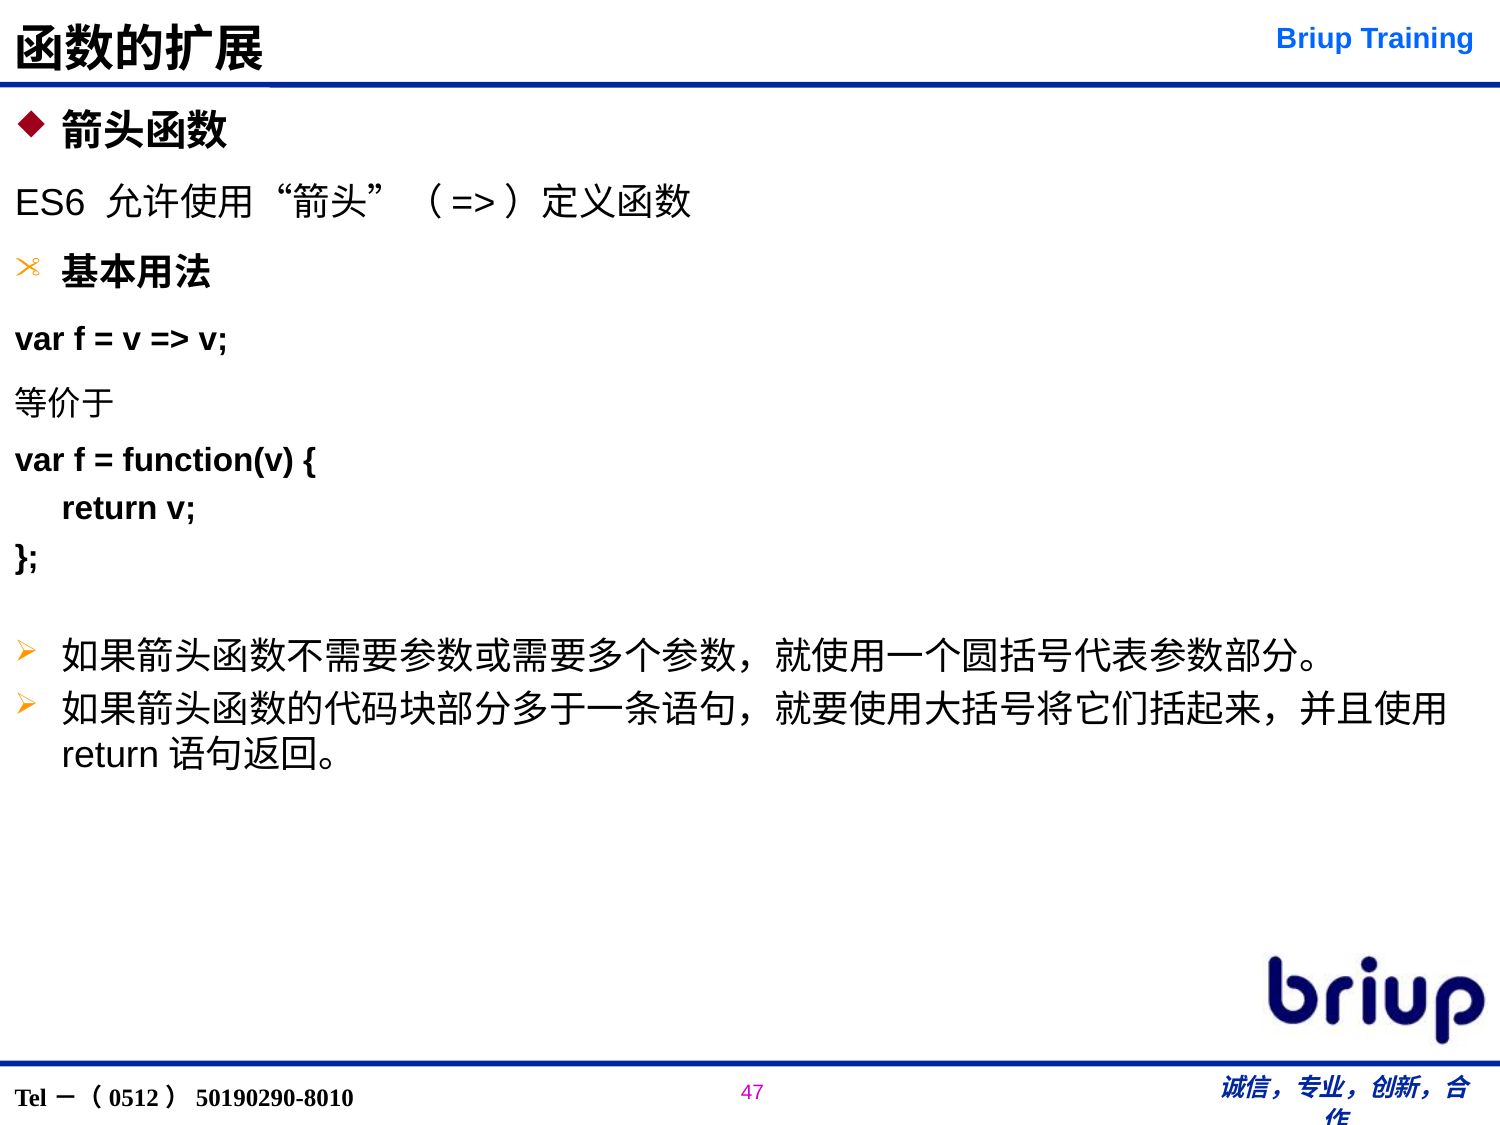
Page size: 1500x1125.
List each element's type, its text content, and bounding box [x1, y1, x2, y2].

list 箭头函数 ES6 允许使用“箭头”（=>）定义函数 基本用法 var f = v => v; 等价于 var f = function(v) { return v; }; 如果箭头函数不需要参数或需要多个参数，就使用一个圆括号代表参数部分。 如果箭头函数的代码块部分多于一条语句，就要使用大括号将它们括起来，并且使用return语句返回。 [0, 96, 1500, 1063]
title 函数的扩展 [0, 0, 1251, 85]
